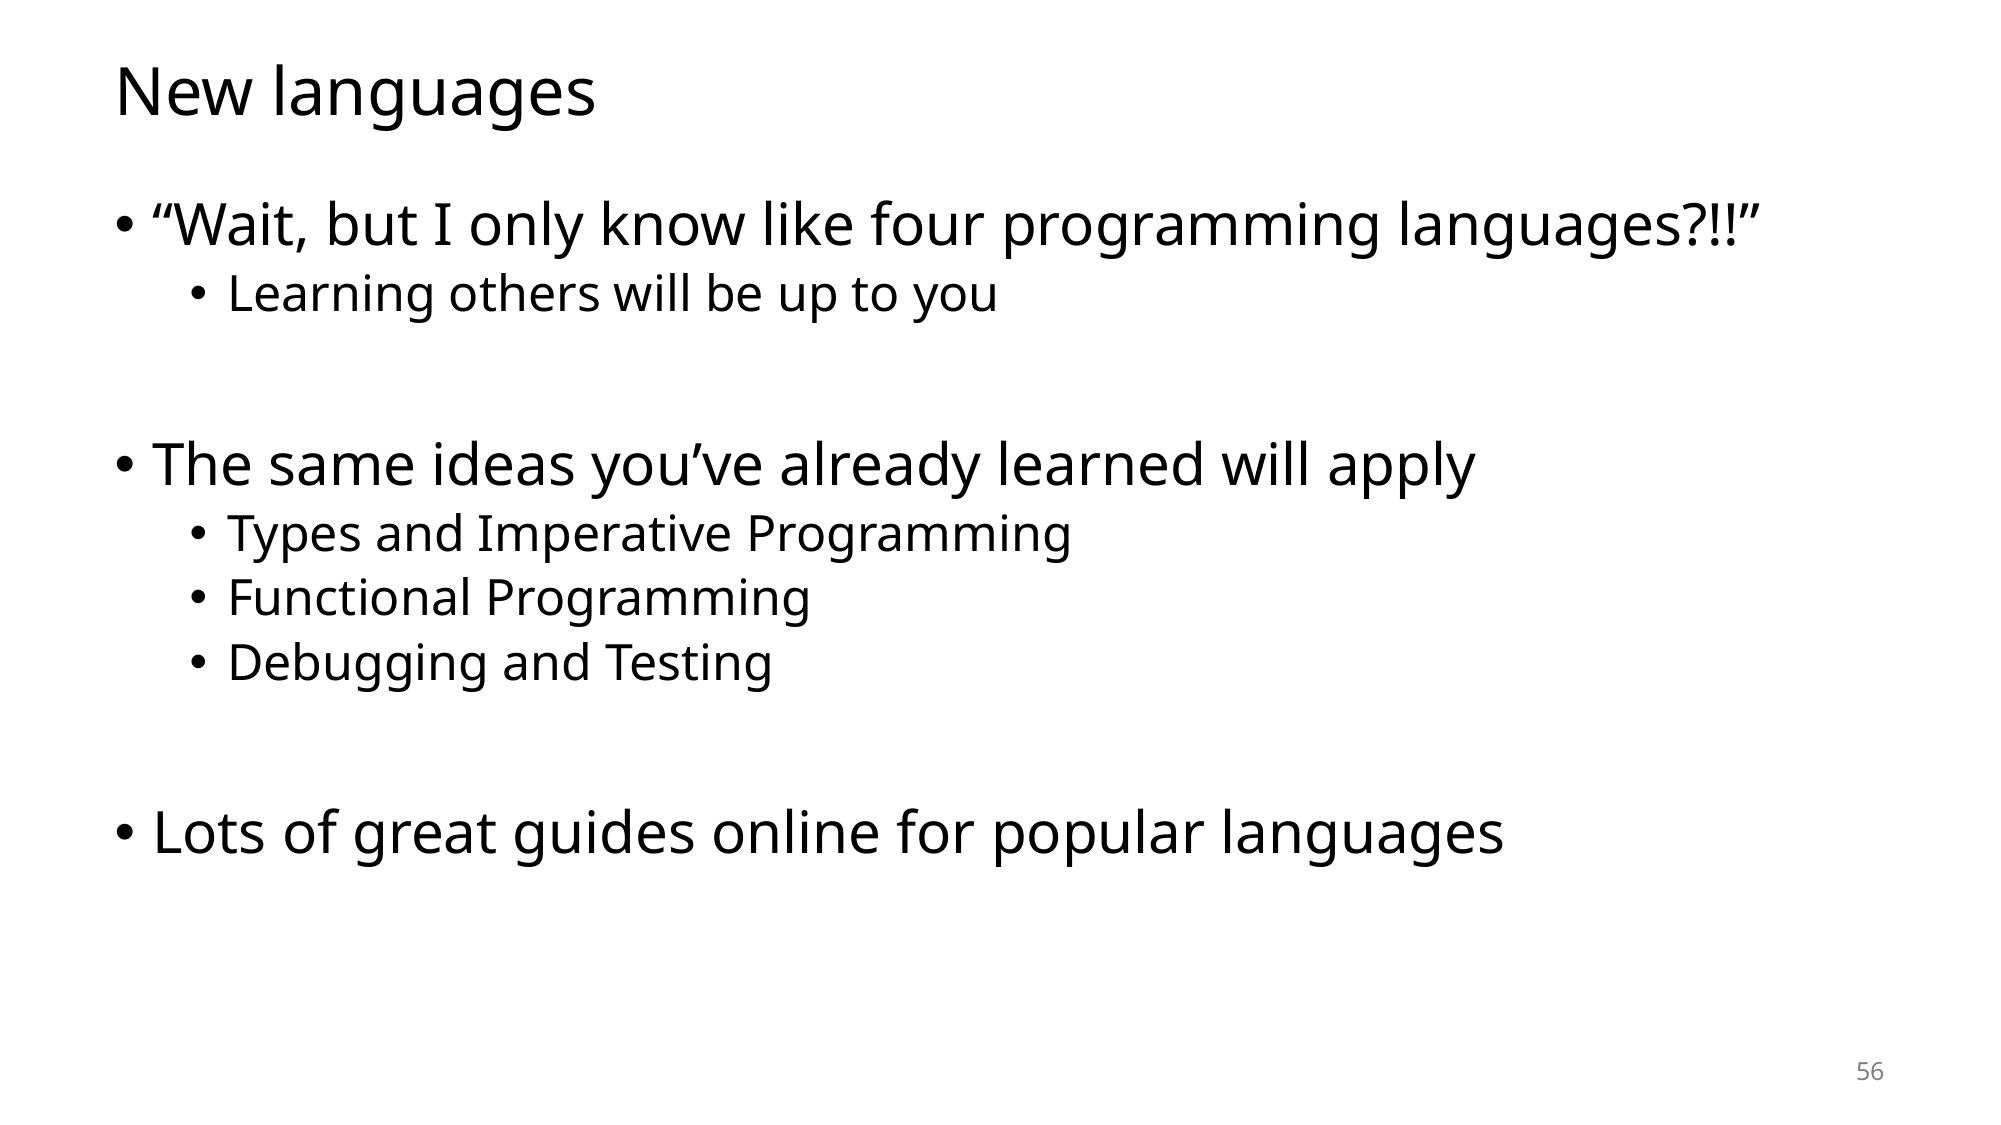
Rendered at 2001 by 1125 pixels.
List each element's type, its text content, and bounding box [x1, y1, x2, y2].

list “Wait, but I only know like four programming languages?!!” Learning others will be up to you The same ideas you’ve already learned will apply Types and Imperative Programming Functional Programming Debugging and Testing Lots of great guides online for popular languages [99, 187, 1900, 1013]
title New languages [99, 37, 1900, 150]
slide_number 56 [1749, 1042, 1900, 1103]
